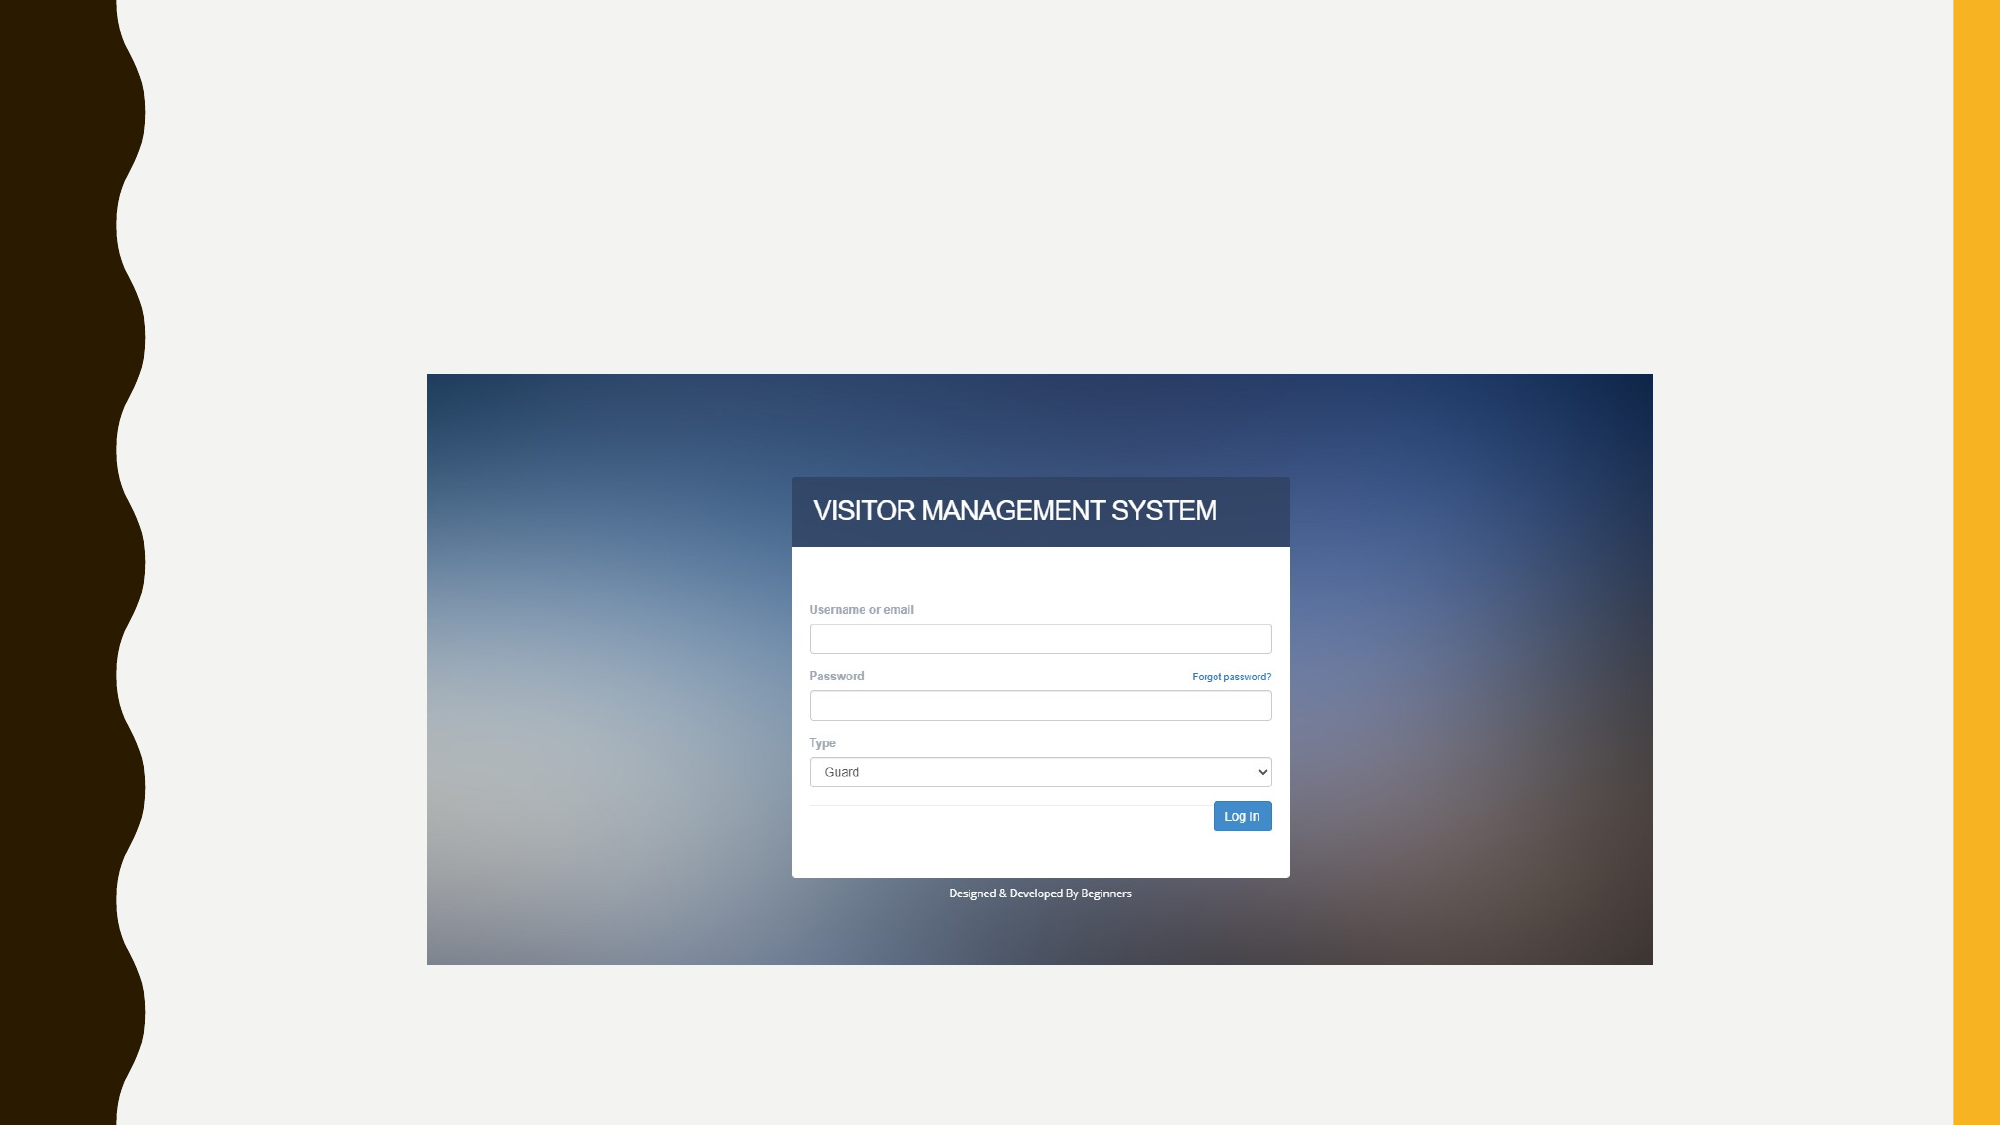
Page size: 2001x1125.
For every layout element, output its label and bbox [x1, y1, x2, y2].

list [427, 374, 1653, 965]
